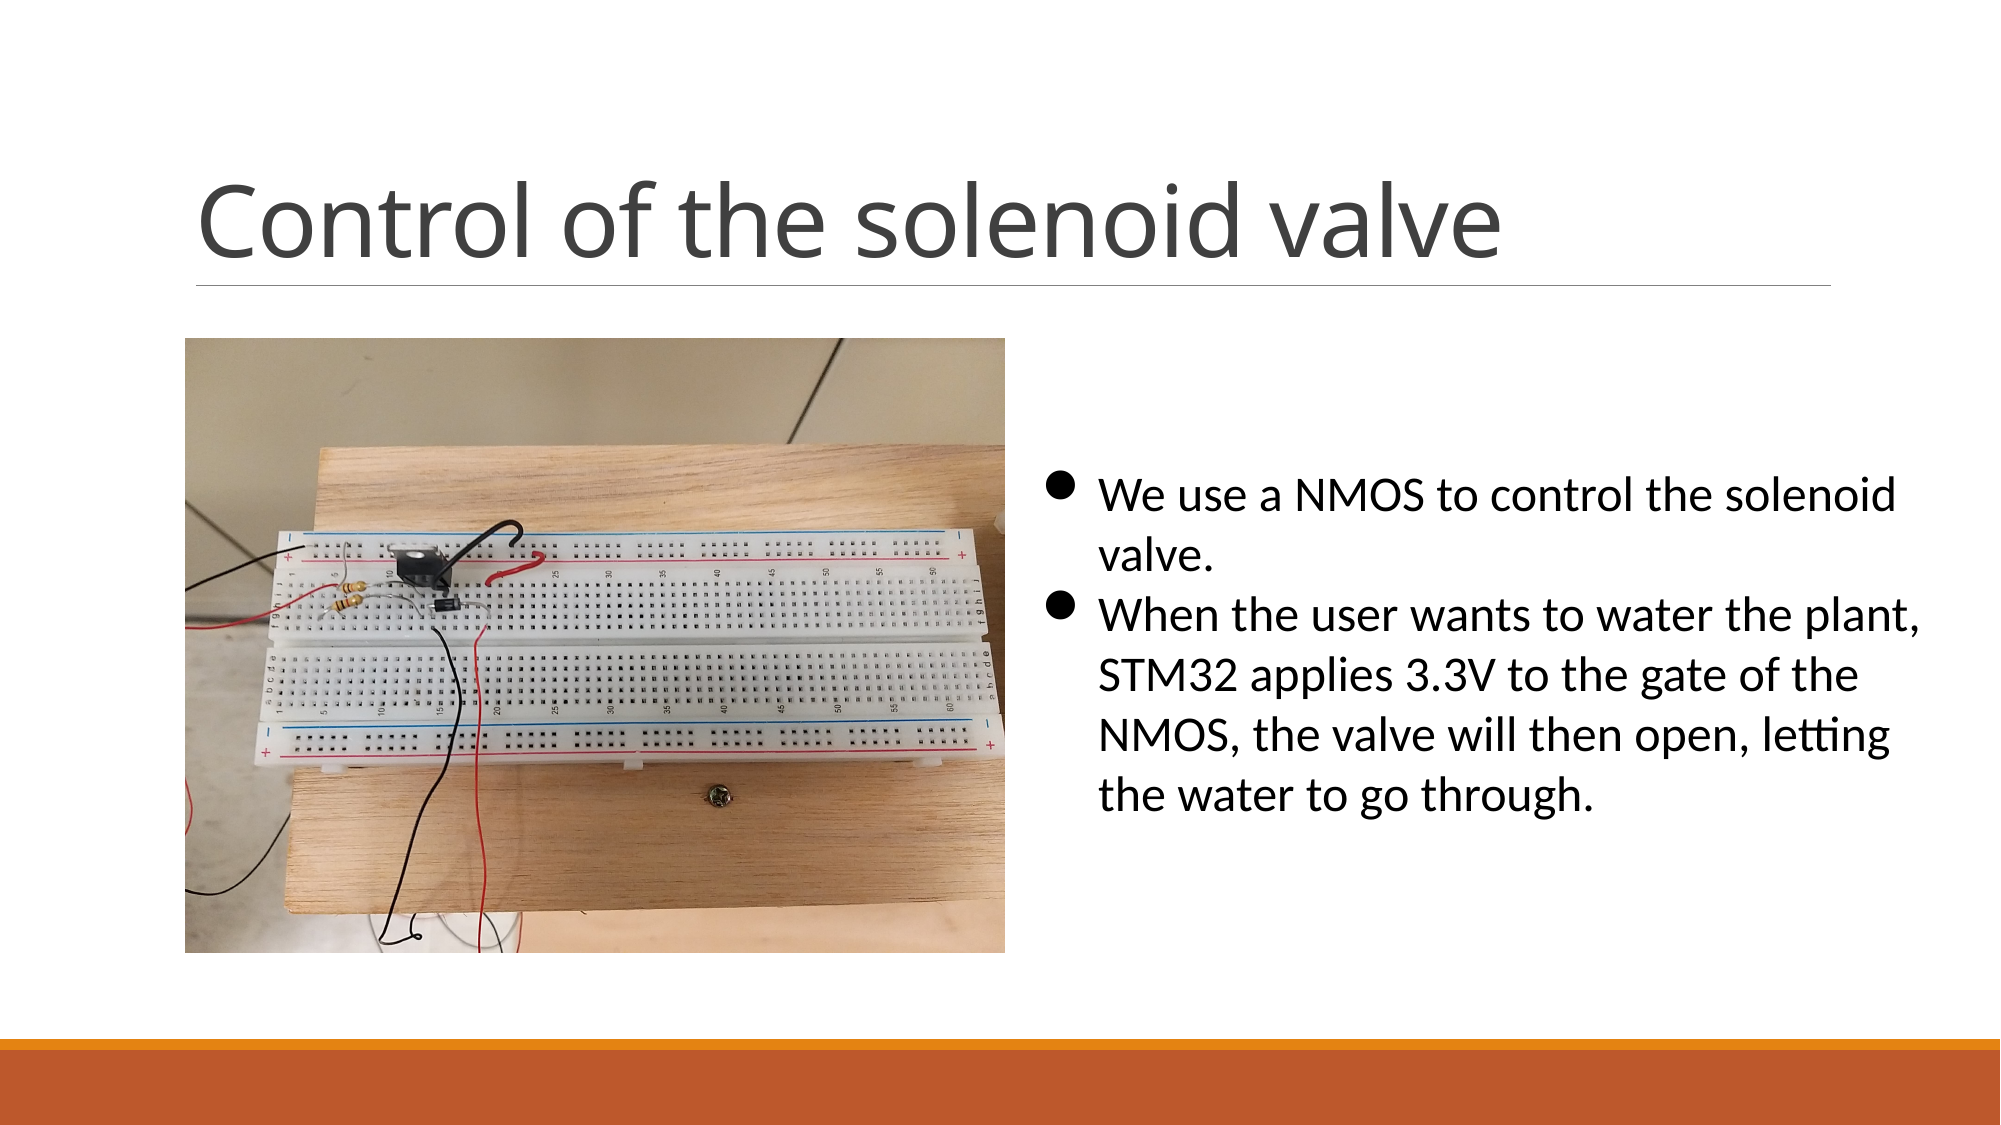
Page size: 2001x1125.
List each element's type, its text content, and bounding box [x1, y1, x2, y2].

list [185, 337, 1006, 954]
title Control of the solenoid valve [180, 47, 1830, 285]
text_box We use a NMOS to control the solenoid valve. When the user wants to water the plant, STM32 applies 3.3V to the gate of the NMOS, the valve will then open, letting the water to go through. [1027, 453, 1970, 829]
